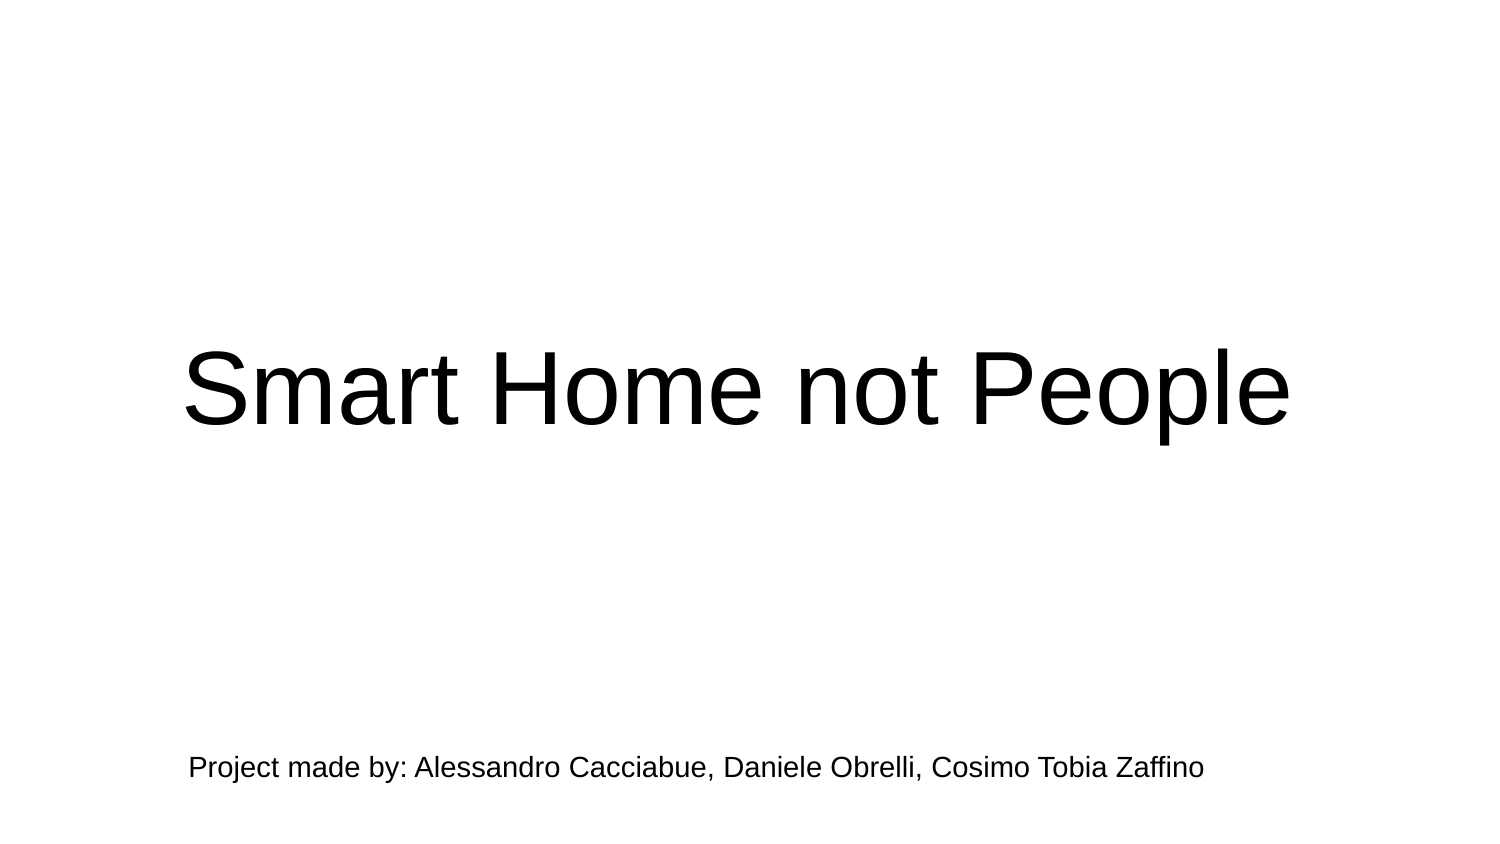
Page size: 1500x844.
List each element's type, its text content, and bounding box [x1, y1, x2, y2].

title Smart Home not People [39, 253, 1437, 591]
text_box Project made by: Alessandro Cacciabue, Daniele Obrelli, Cosimo Tobia Zaffino [173, 733, 1327, 798]
